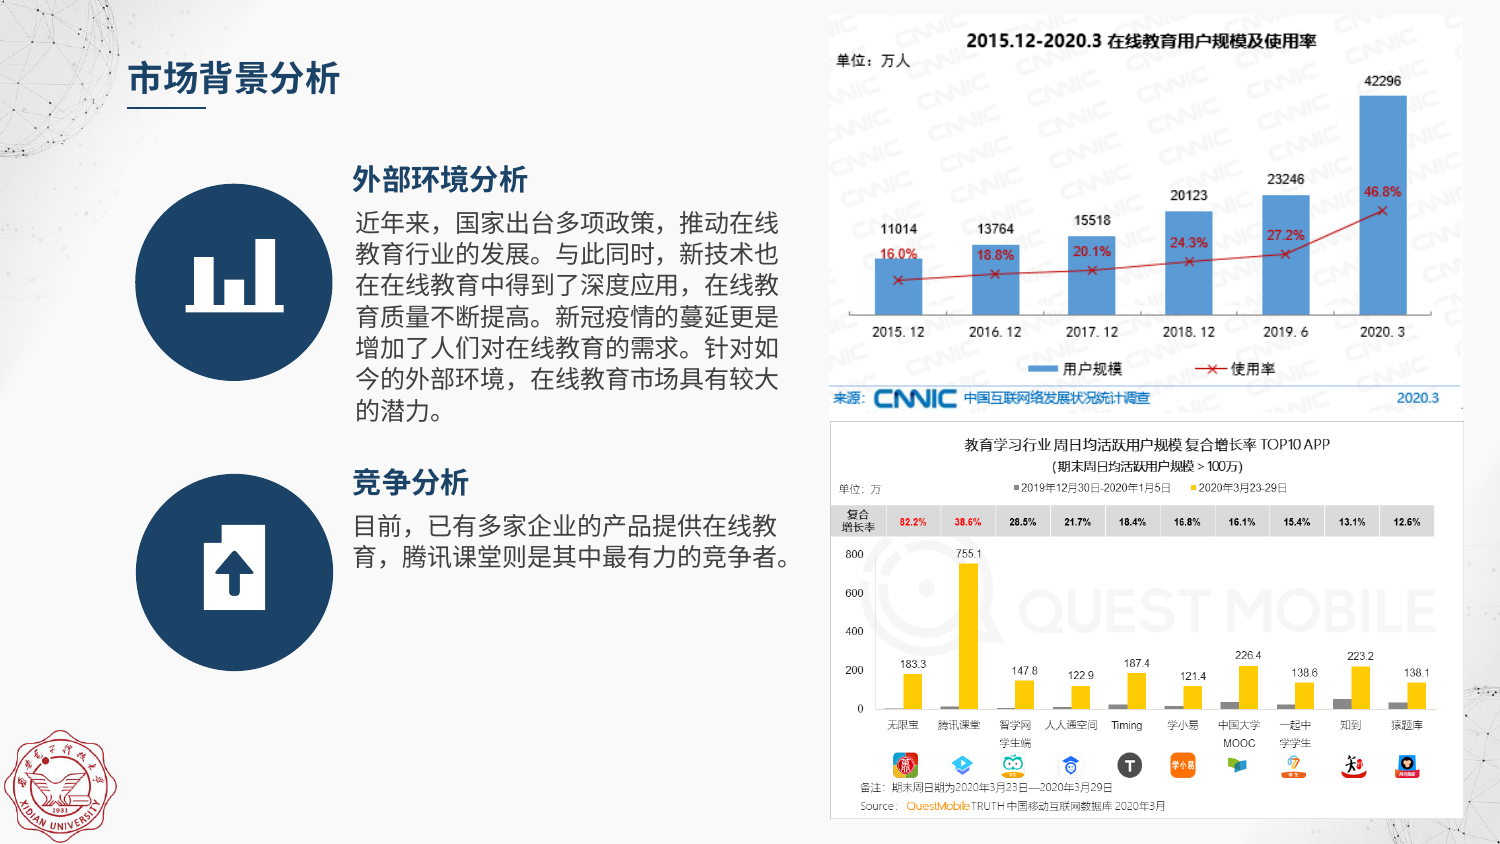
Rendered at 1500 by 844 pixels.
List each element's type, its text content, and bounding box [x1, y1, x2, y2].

picture [0, 0, 1500, 844]
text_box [135, 473, 334, 672]
text_box 竞争分析 [352, 463, 583, 499]
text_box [135, 183, 333, 381]
text_box 市场背景分析 [116, 50, 488, 105]
text_box 目前，已有多家企业的产品提供在线教育，腾讯课堂则是其中最有力的竞争者。 [352, 509, 781, 572]
text_box 外部环境分析 [352, 161, 583, 197]
text_box 近年来，国家出台多项政策，推动在线教育行业的发展。与此同时，新技术也在在线教育中得到了深度应用，在线教育质量不断提高。新冠疫情的蔓延更是增加了人们对在线教育的需求。针对如今的外部环境，在线教育市场具有较大的潜力。 [355, 206, 781, 425]
